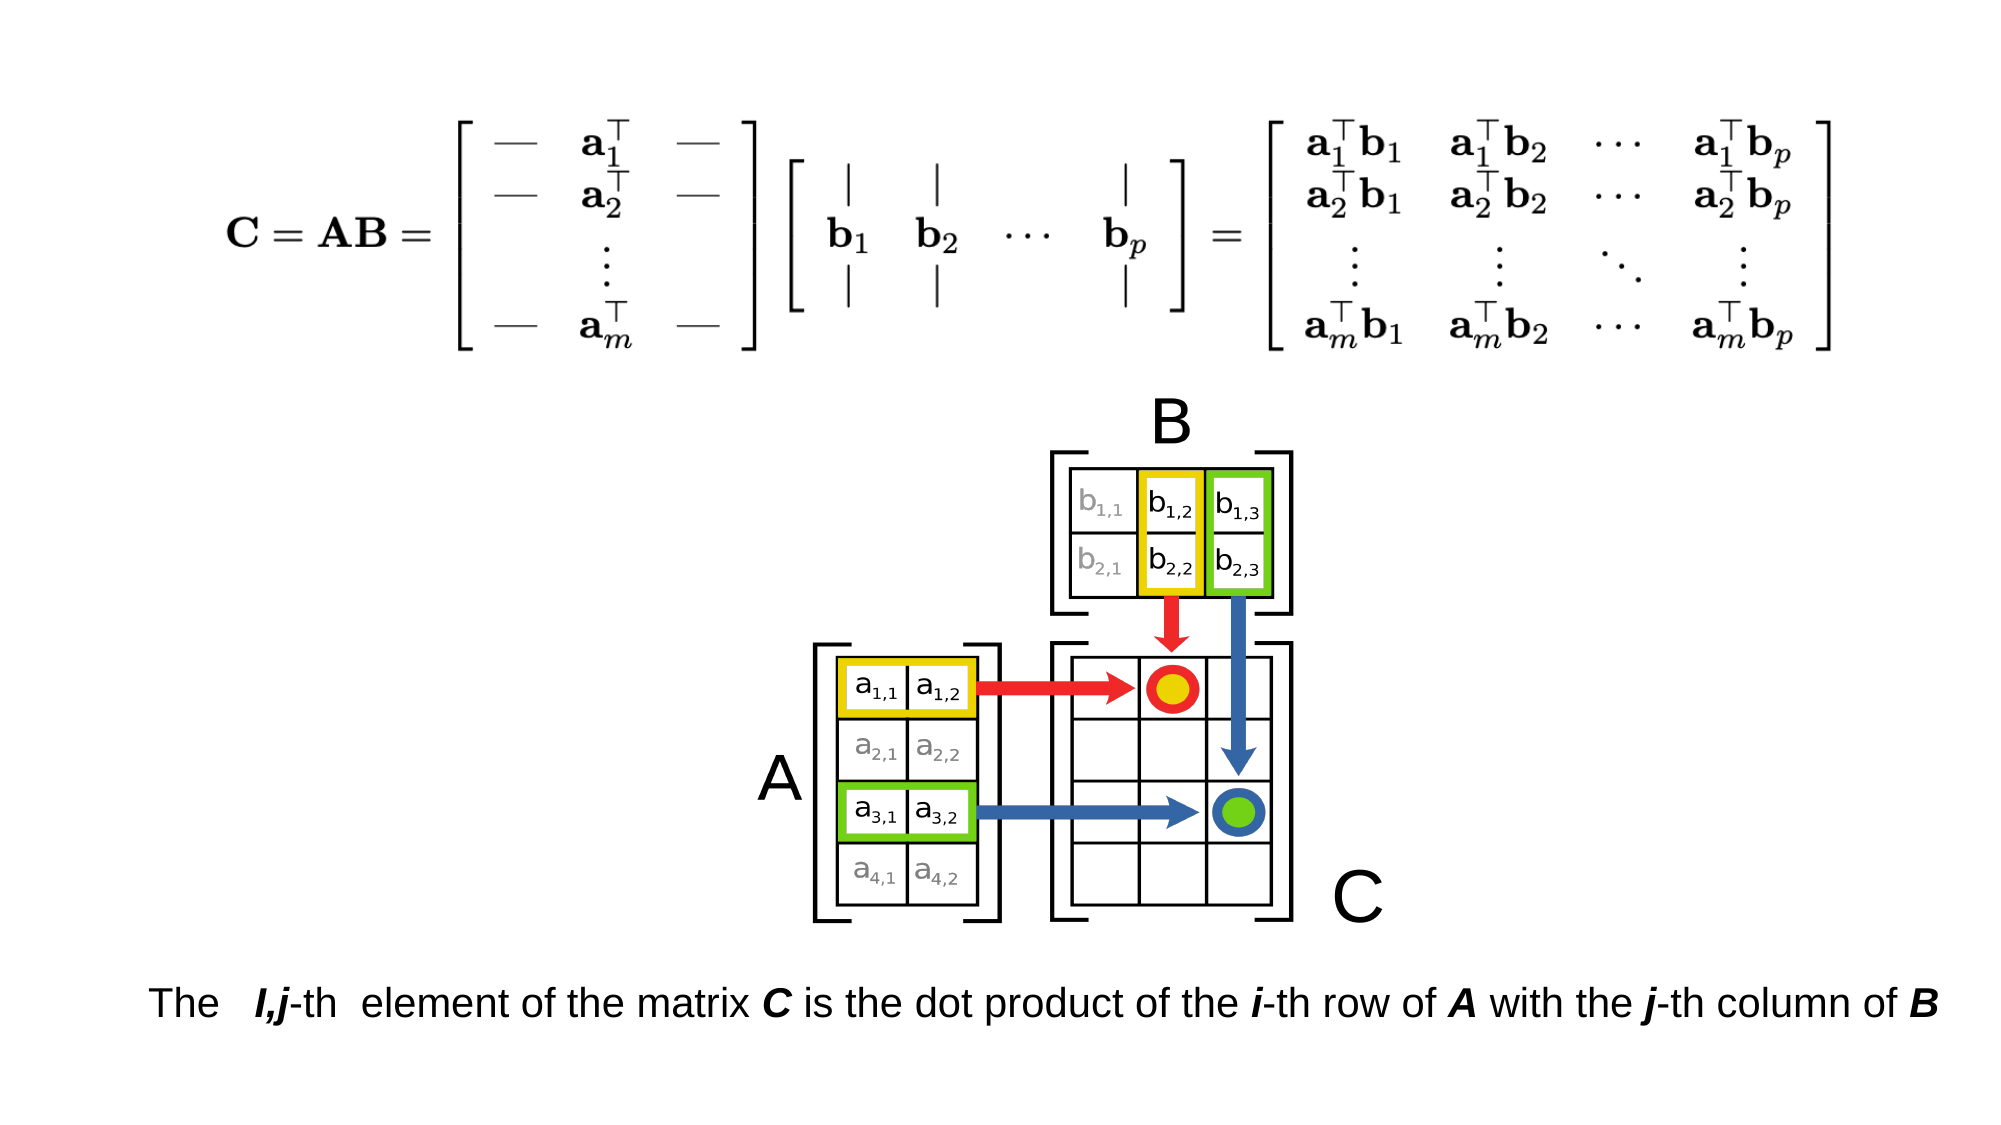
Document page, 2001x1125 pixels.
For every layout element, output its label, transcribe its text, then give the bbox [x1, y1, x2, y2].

text_box The I,j-th element of the matrix C is the dot product of the i-th row of A with the j-th column of B [133, 968, 2000, 1034]
picture [156, 109, 1844, 991]
